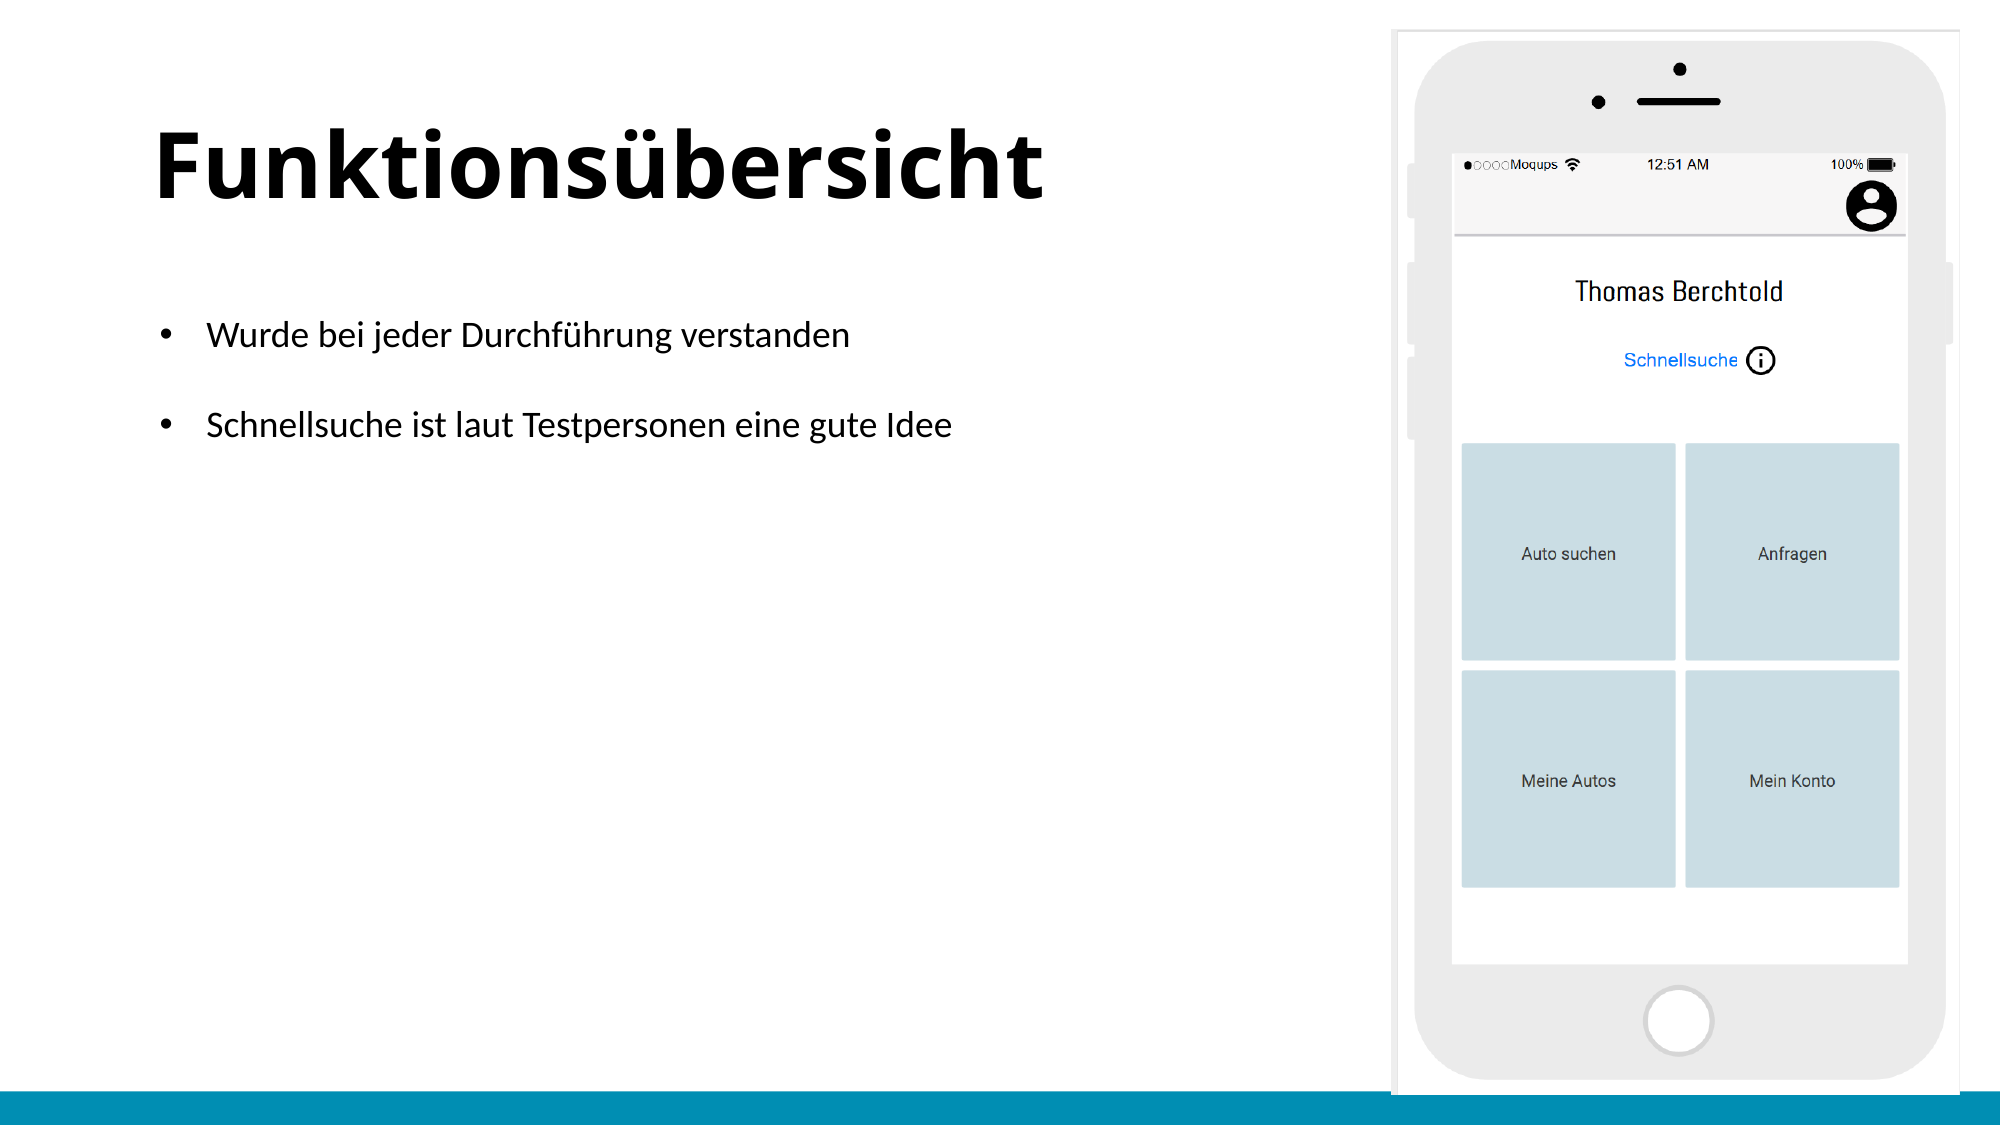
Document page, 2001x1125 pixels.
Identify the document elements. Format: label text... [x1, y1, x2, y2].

text_box Wurde bei jeder Durchführung verstanden Schnellsuche ist laut Testpersonen eine gute Idee [144, 303, 1316, 453]
text_box [0, 1090, 2000, 1125]
picture [1391, 29, 1960, 1094]
title Funktionsübersicht [137, 59, 1391, 278]
